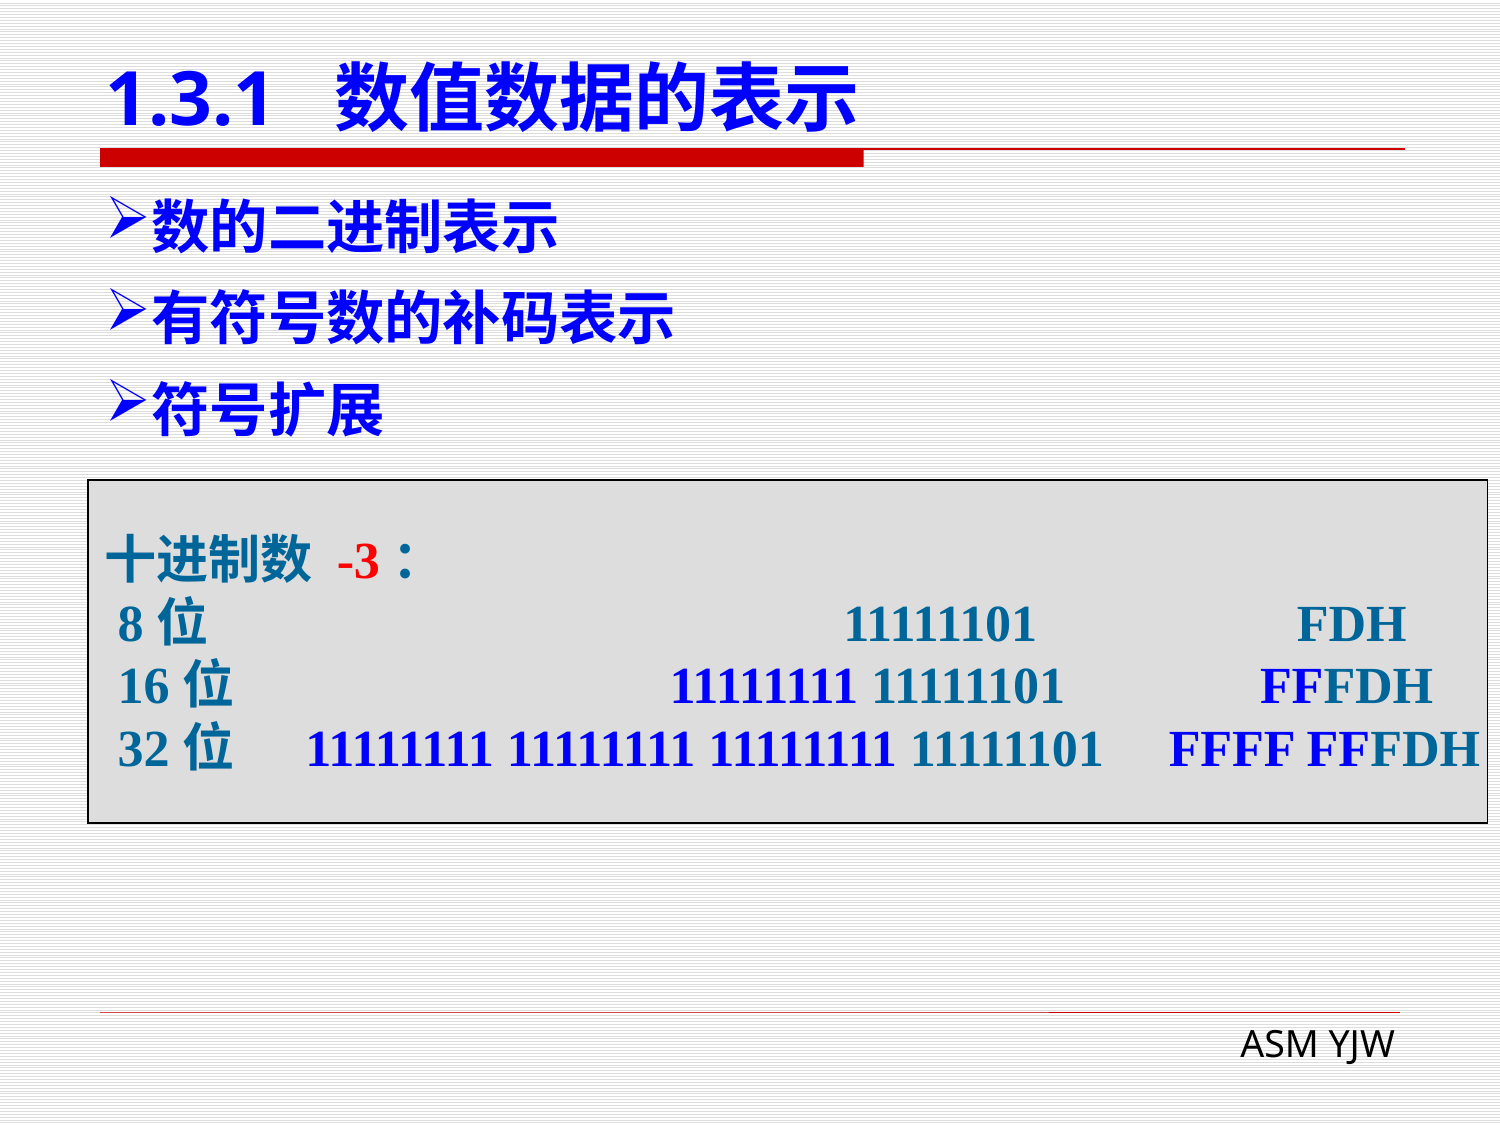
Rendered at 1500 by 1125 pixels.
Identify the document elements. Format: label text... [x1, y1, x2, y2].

title 1.3.1 数值数据的表示 [88, 42, 1448, 149]
text_box 十进制数 -3： 8位 11111101 FDH 16位 11111111 11111101 FFFDH 32位 11111111 11111111 11111111 11111101 FFFF FFFDH [87, 480, 1488, 823]
text_box 数的二进制表示 有符号数的补码表示 符号扩展 [88, 184, 1389, 452]
